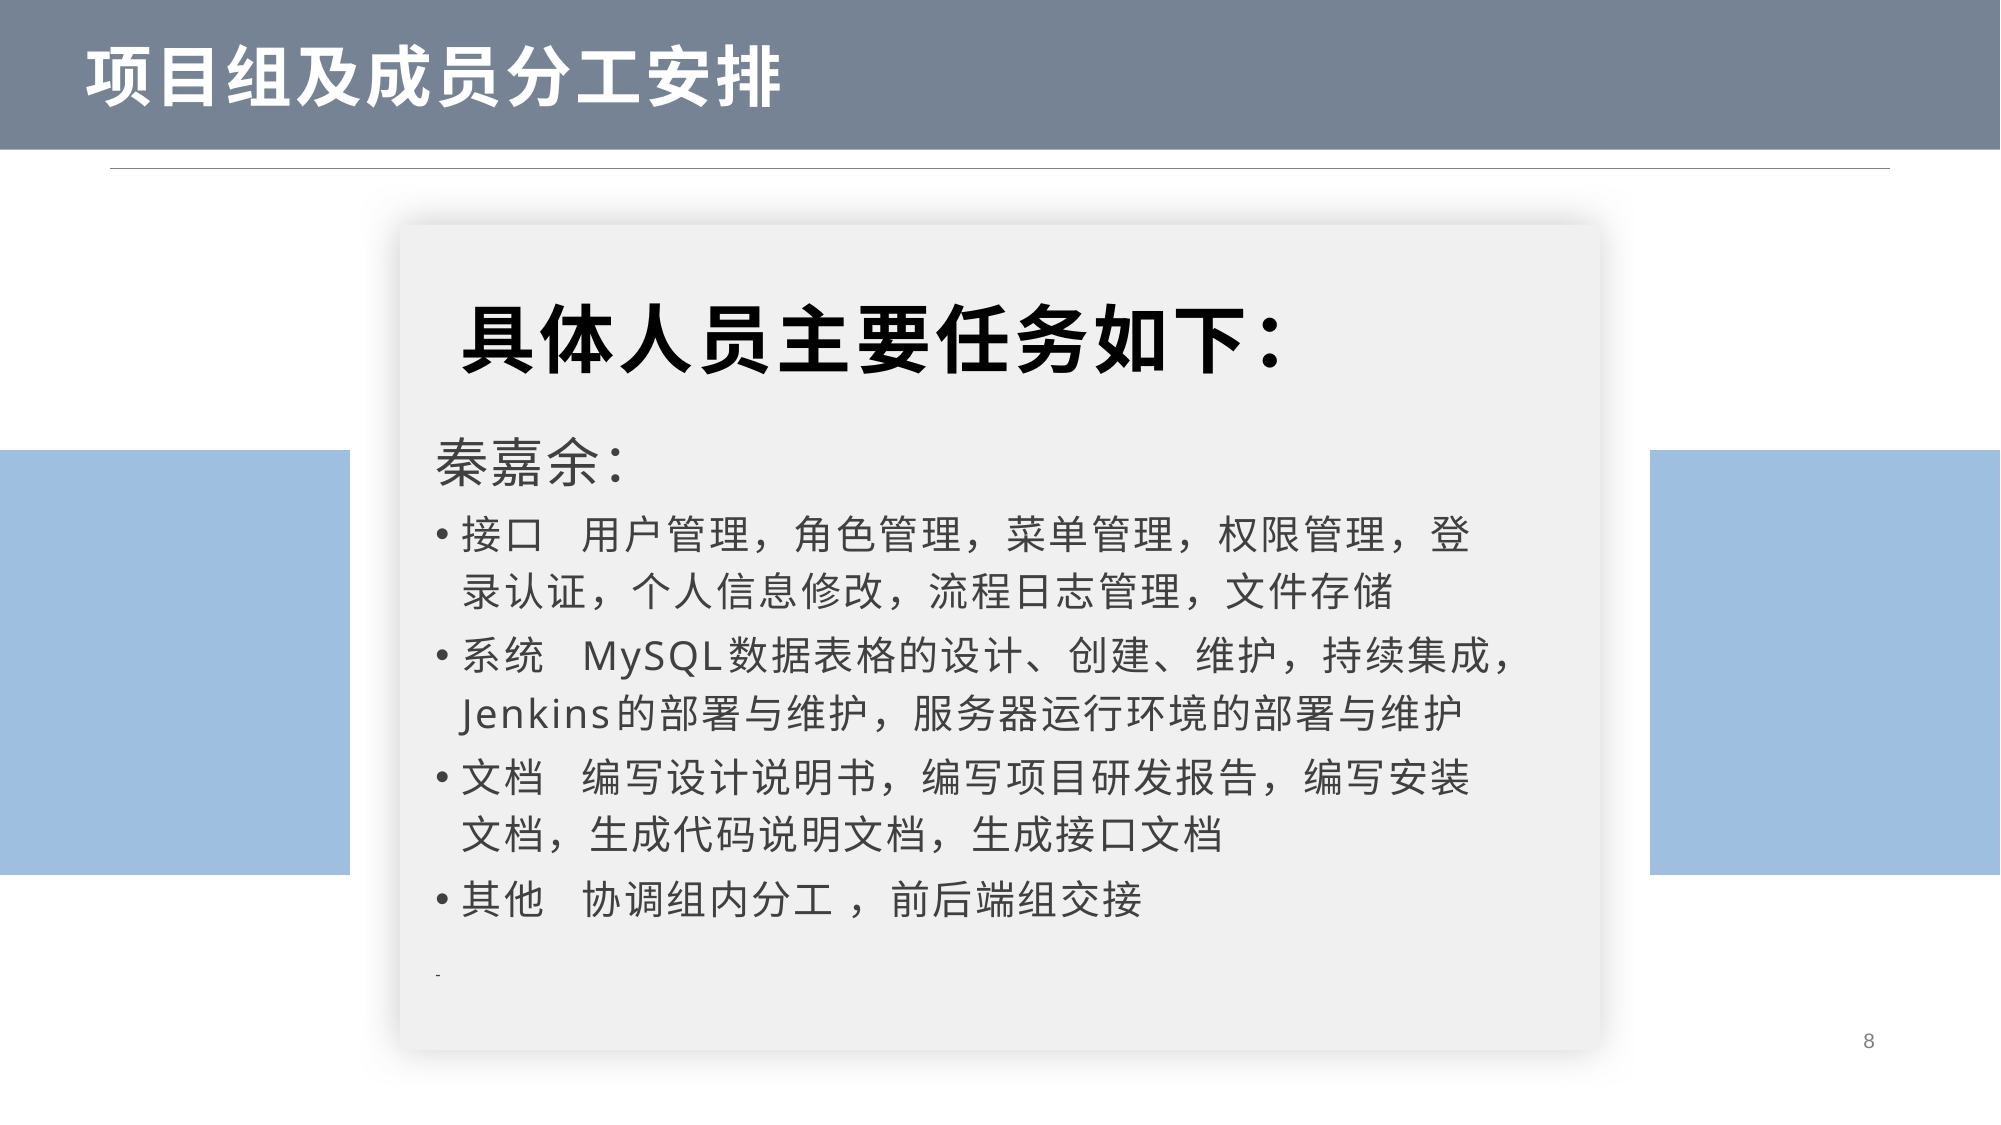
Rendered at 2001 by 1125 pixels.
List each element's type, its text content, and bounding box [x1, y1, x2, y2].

text_box [0, 0, 2000, 151]
text_box [1649, 449, 2000, 876]
text_box 具体人员主要任务如下： [450, 274, 1550, 387]
slide_number 8 [1412, 1023, 1890, 1058]
text_box 秦嘉余： 接口 用户管理，角色管理，菜单管理，权限管理，登录认证，个人信息修改，流程日志管理，文件存储 系统 MySQL数据表格的设计、创建、维护，持续集成，Jenkins的部署与维护，服务器运行环境的部署与维护 文档 编写设计说明书，编写项目研发报告，编写安装文档，生成代码说明文档，生成接口文档 其他 协调组内分工 ，前后端组交接 - [425, 412, 1525, 1014]
text_box 项目组及成员分工安排 [75, 24, 1925, 125]
text_box [0, 449, 351, 876]
text_box [399, 224, 1601, 1051]
